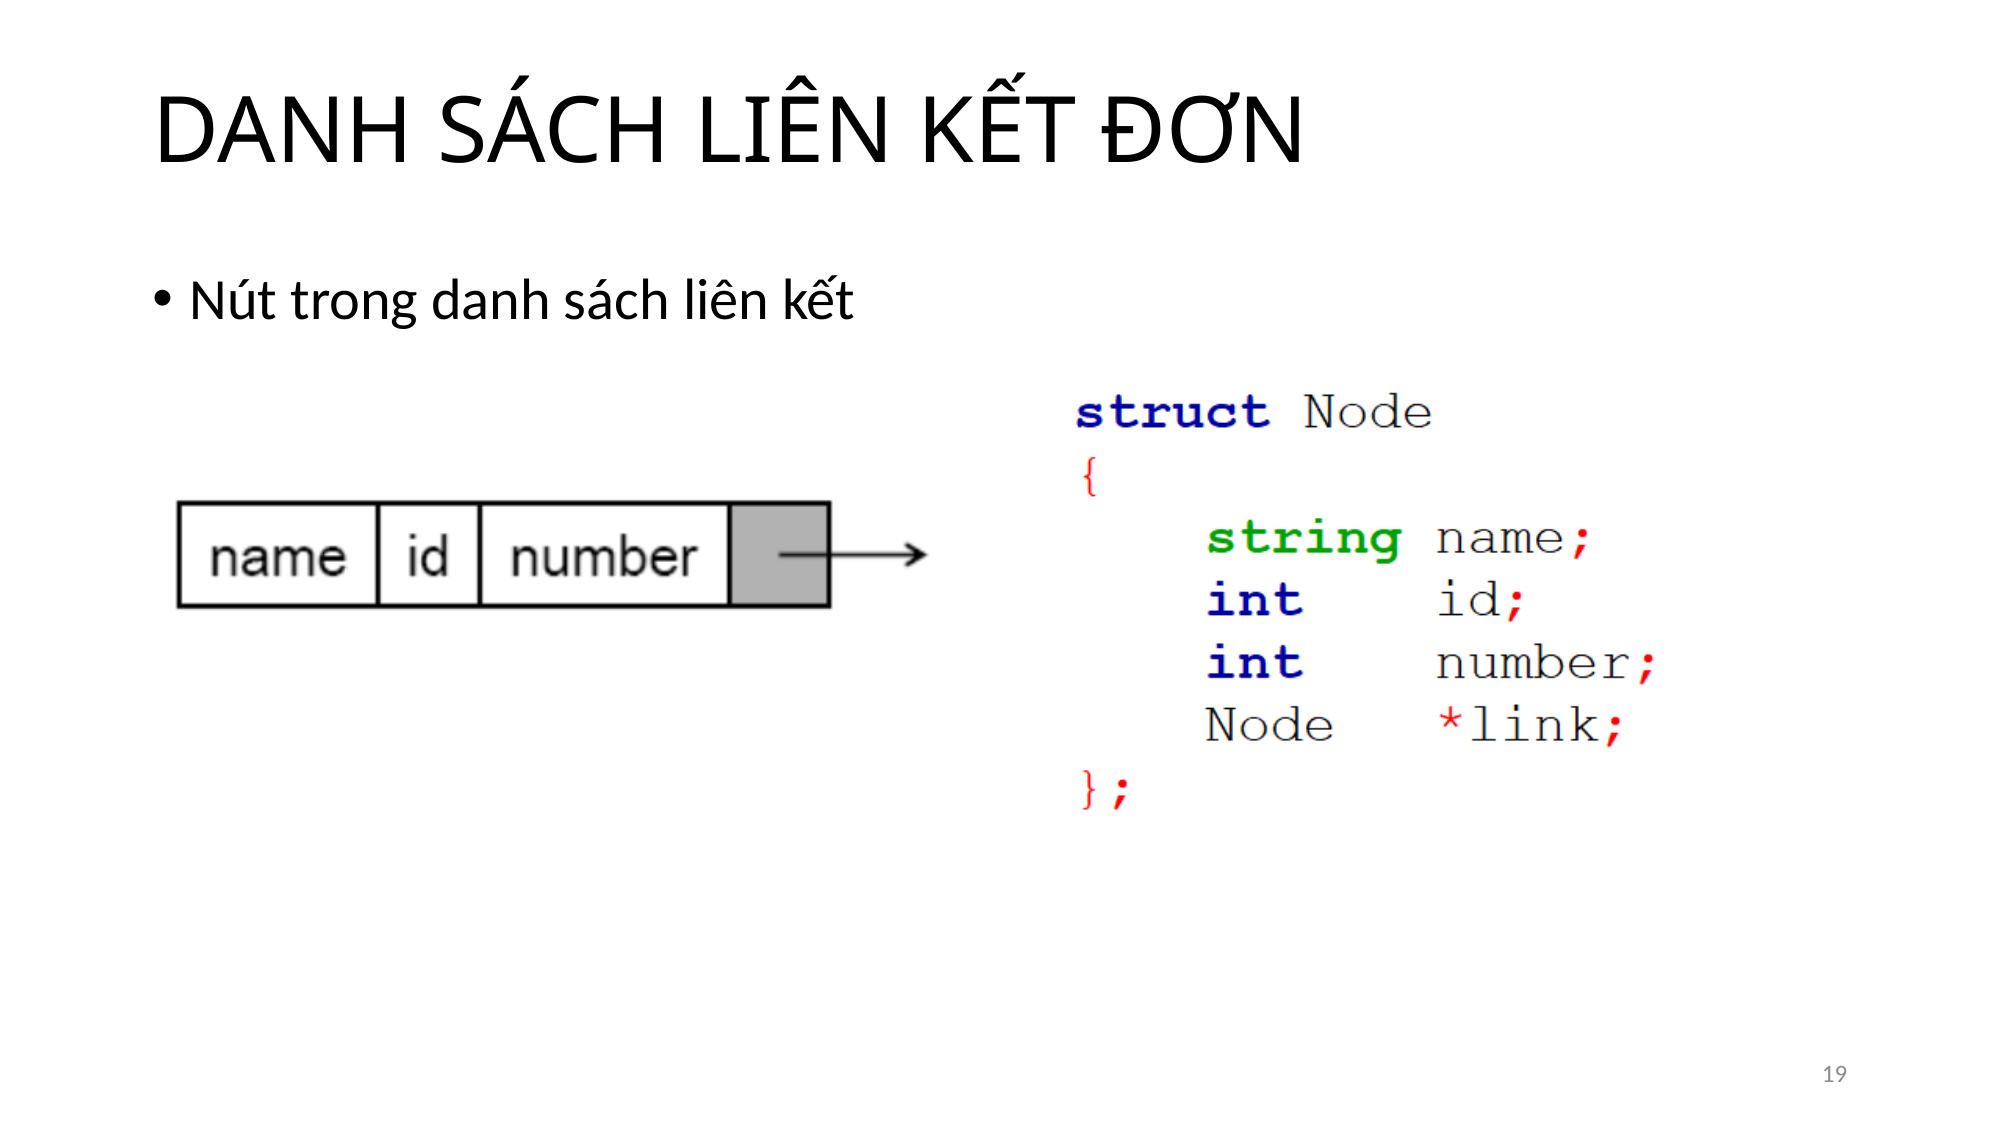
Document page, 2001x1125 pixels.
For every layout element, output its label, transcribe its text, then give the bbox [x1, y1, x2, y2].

list Nút trong danh sách liên kết [137, 261, 1863, 377]
title DANH SÁCH LIÊN KẾT ĐƠN [137, 58, 1863, 208]
picture [1075, 376, 1679, 827]
slide_number 19 [1412, 1042, 1863, 1103]
picture [137, 466, 950, 639]
